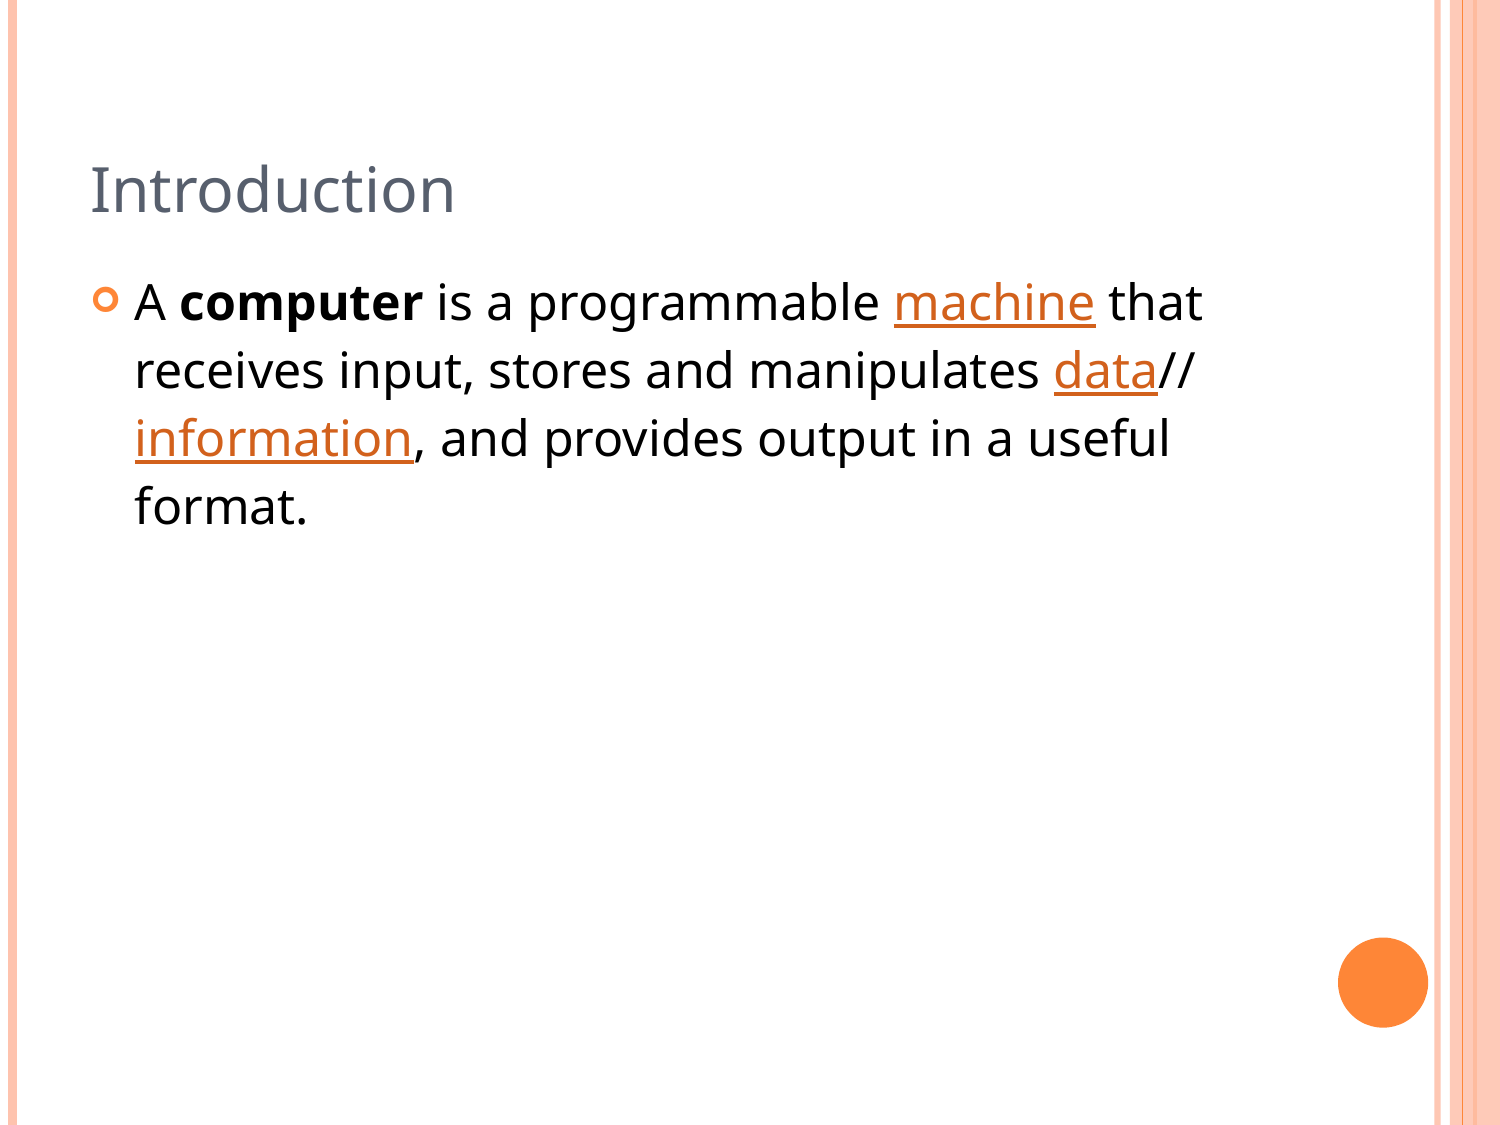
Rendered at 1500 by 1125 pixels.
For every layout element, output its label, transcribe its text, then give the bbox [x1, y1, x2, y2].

title Introduction [74, 45, 1300, 233]
list A computer is a programmable machine that receives input, stores and manipulates data//information, and provides output in a useful format. [74, 262, 1300, 1062]
